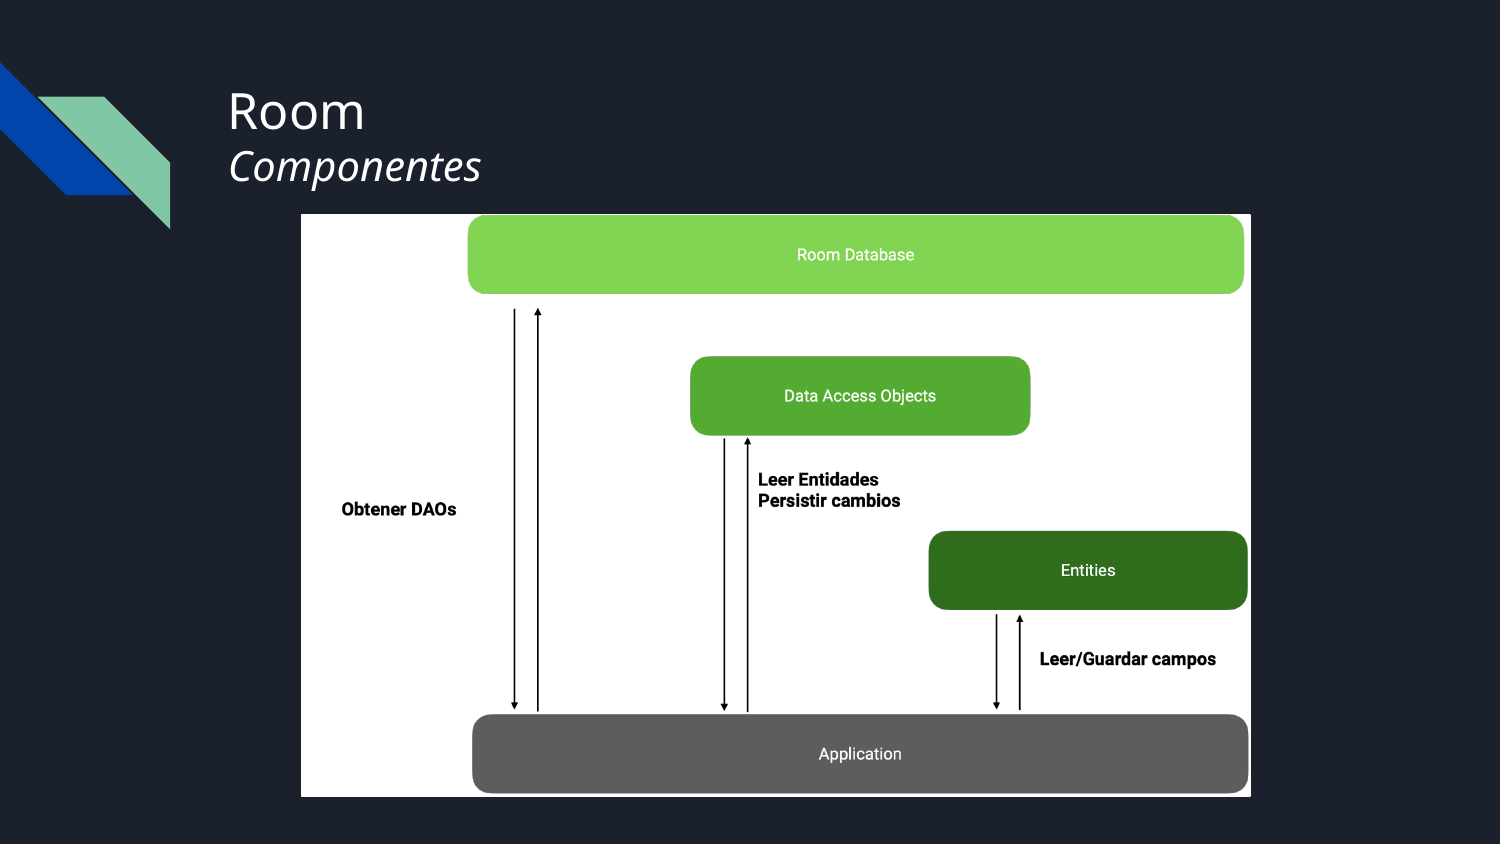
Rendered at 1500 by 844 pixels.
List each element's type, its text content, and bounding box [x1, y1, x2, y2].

title Room Componentes [212, 64, 1368, 215]
picture [299, 214, 1249, 794]
